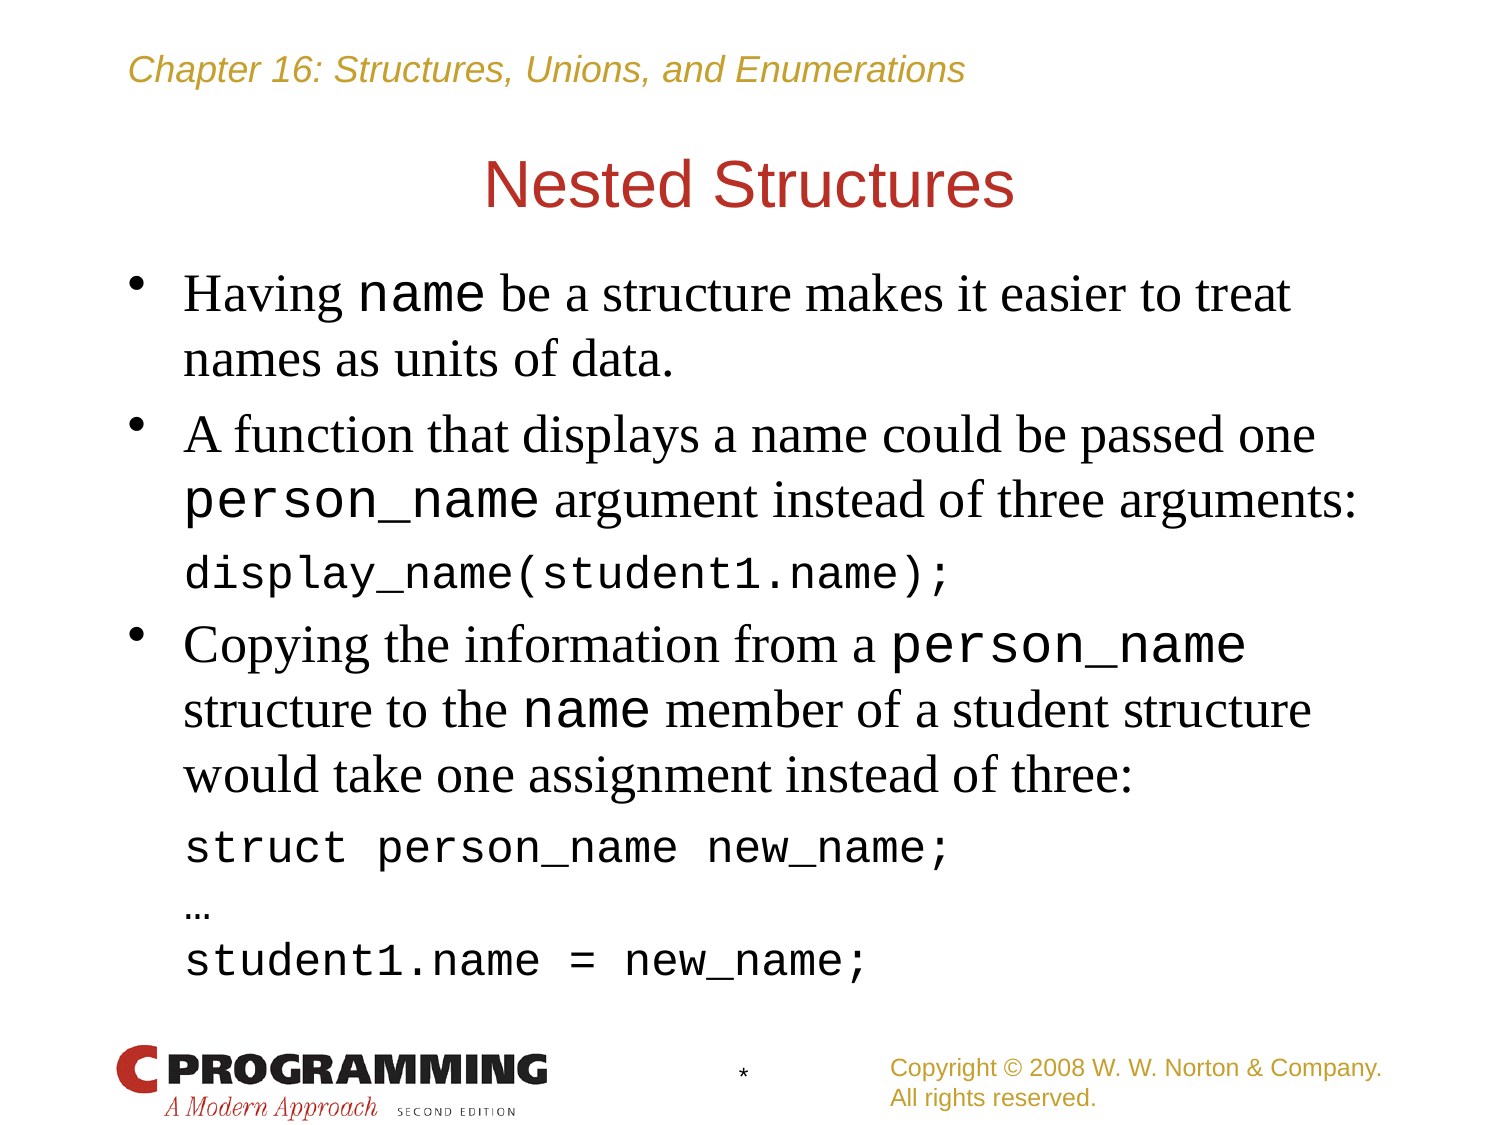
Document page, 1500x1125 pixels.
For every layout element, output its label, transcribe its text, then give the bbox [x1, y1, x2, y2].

list Having name be a structure makes it easier to treat names as units of data. A function that displays a name could be passed one person_name argument instead of three arguments: display_name(student1.name); Copying the information from a person_name structure to the name member of a student structure would take one assignment instead of three: struct person_name new_name; … student1.name = new_name; [112, 249, 1388, 1038]
text_box * [687, 1050, 800, 1100]
text_box Copyright © 2008 W. W. Norton & Company. All rights reserved. [874, 1043, 1388, 1119]
picture [112, 1041, 550, 1123]
title Nested Structures [112, 125, 1388, 238]
